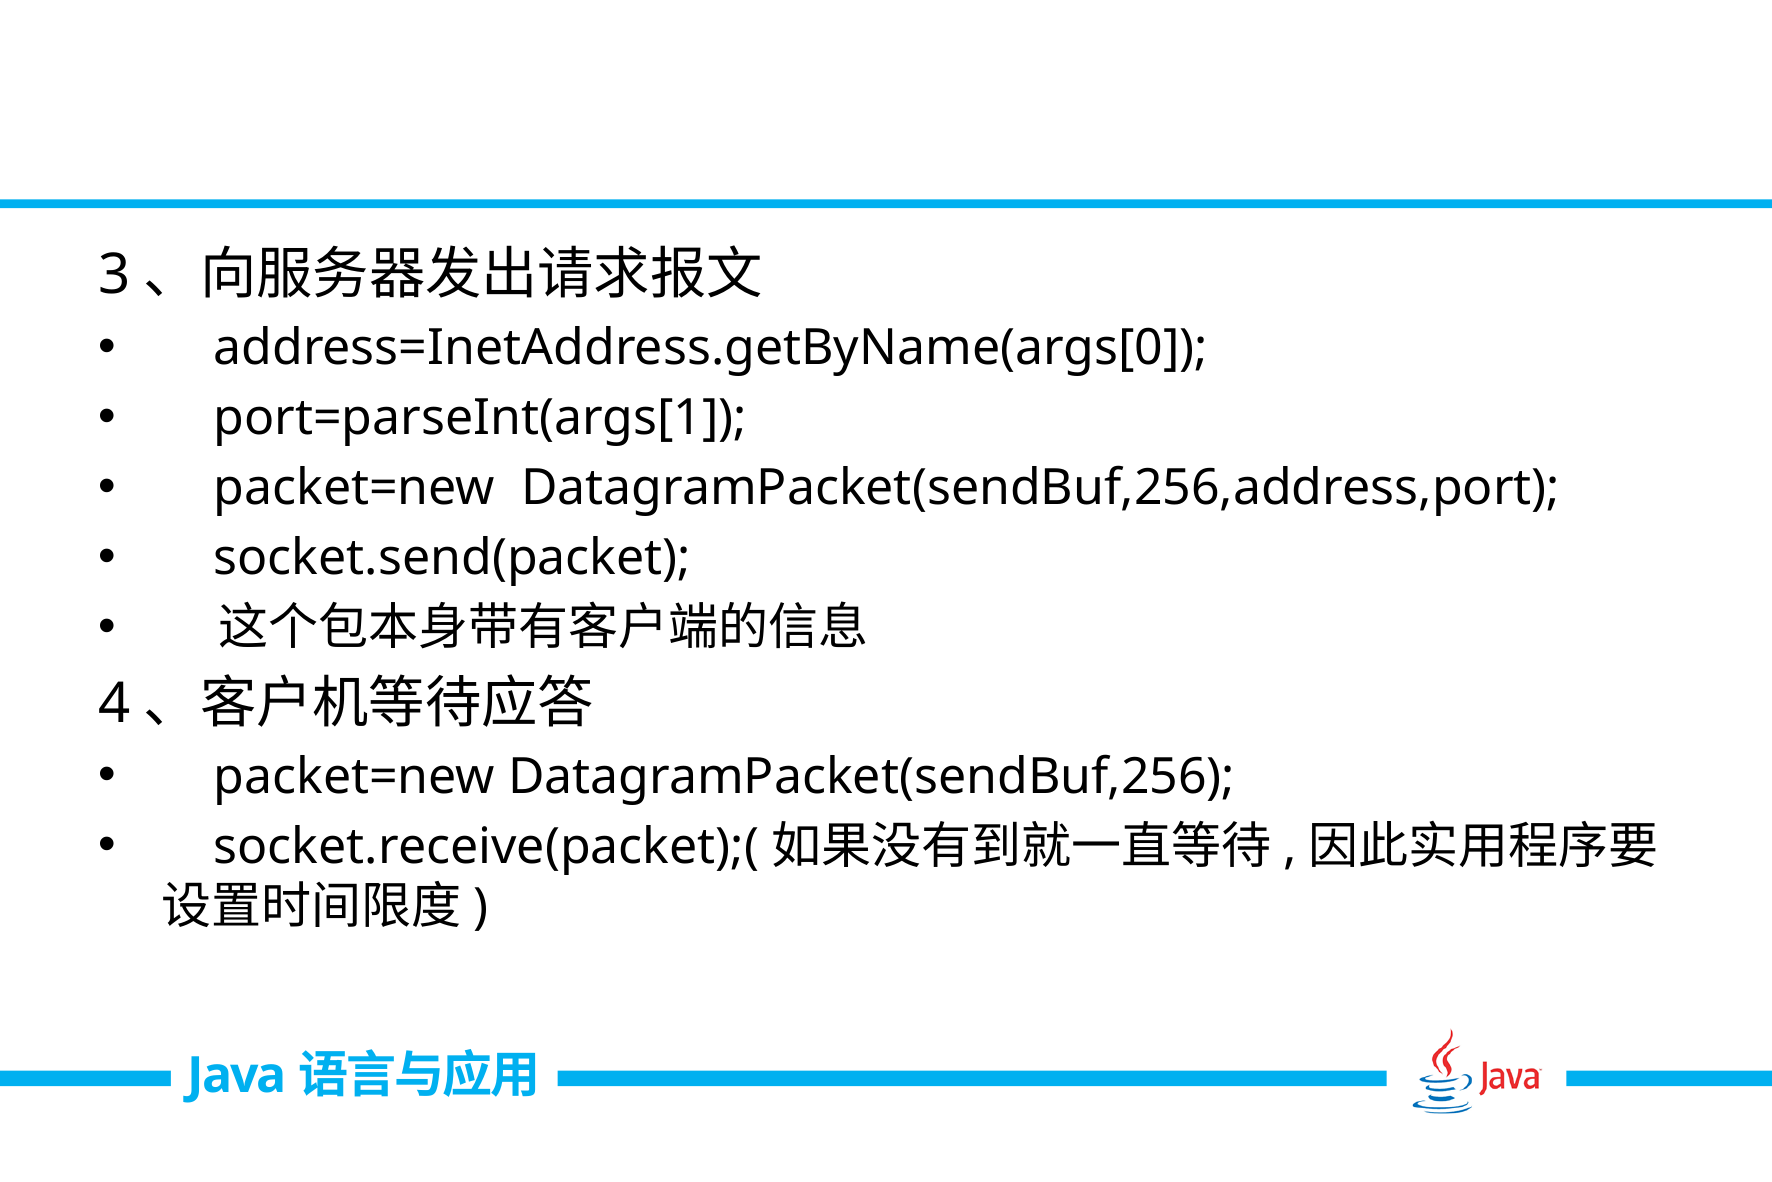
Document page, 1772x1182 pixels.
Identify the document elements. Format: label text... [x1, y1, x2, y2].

picture [1386, 1019, 1567, 1117]
list 3、向服务器发出请求报文 address=InetAddress.getByName(args[0]); port=parseInt(args[1]); packet=new DatagramPacket(sendBuf,256,address,port); socket.send(packet); 这个包本身带有客户端的信息 4、客户机等待应答 packet=new DatagramPacket(sendBuf,256); socket.receive(packet);(如果没有到就一直等待,因此实用程序要设置时间限度) [80, 228, 1677, 1009]
